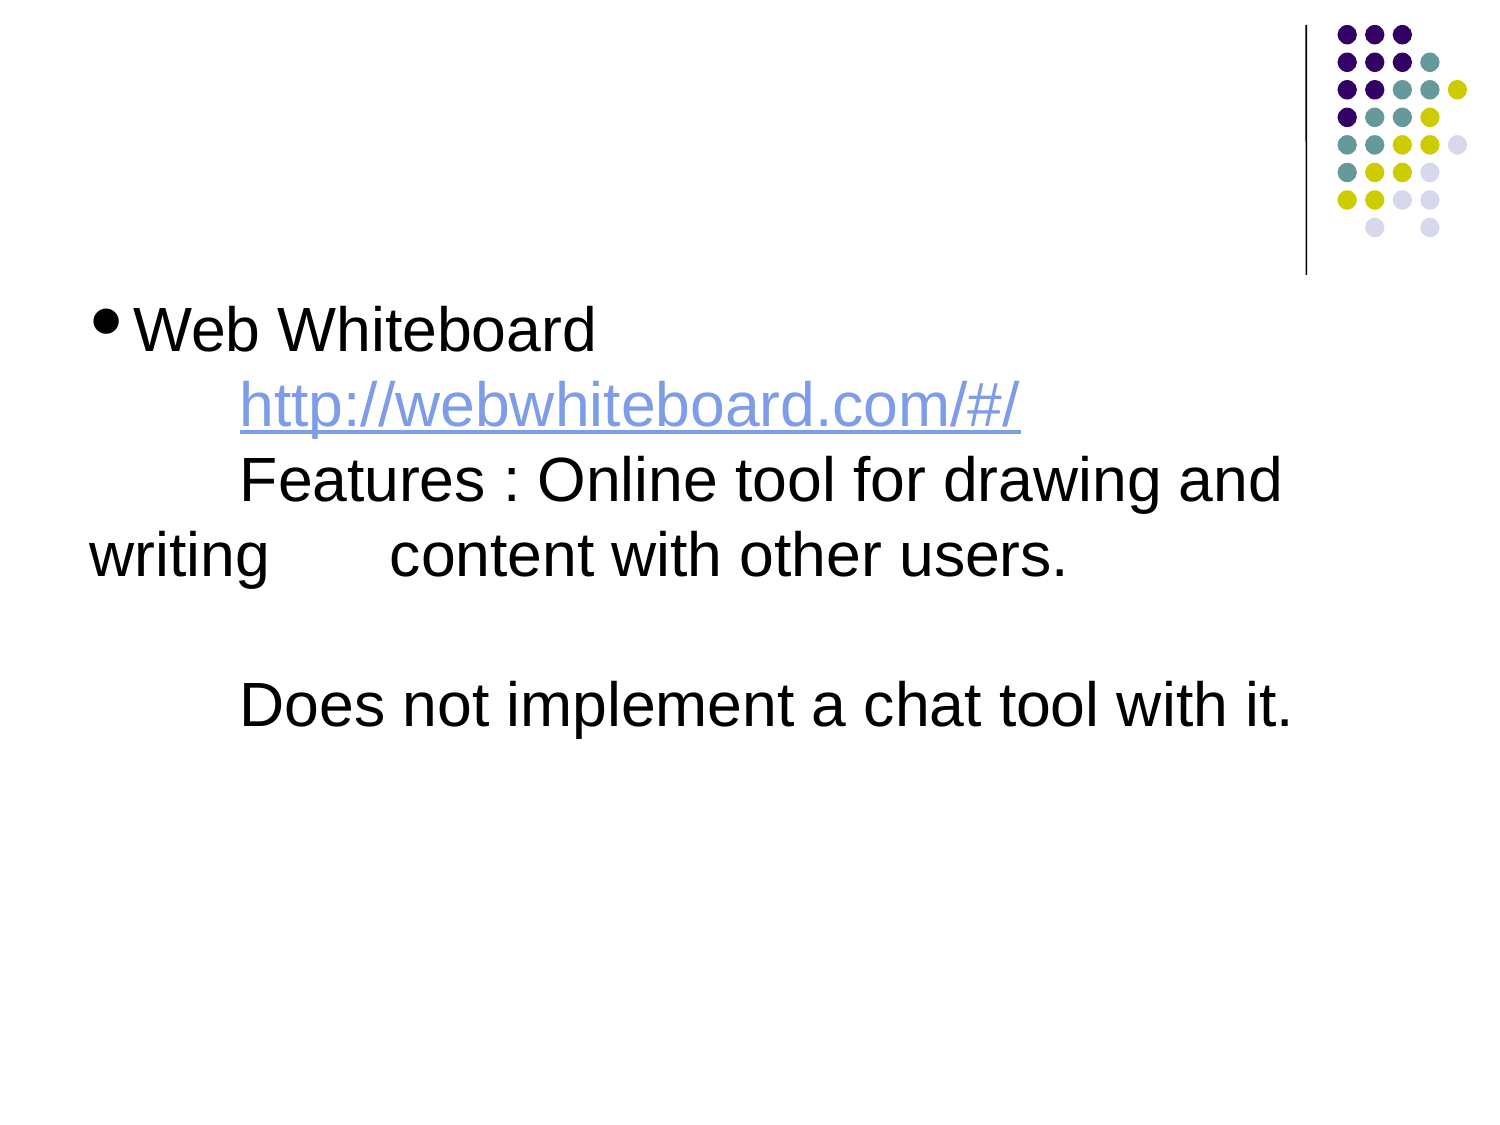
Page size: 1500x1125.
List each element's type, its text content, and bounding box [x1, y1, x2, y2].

text_box [75, 20, 1313, 233]
text_box Web Whiteboard http://webwhiteboard.com/#/ Features : Online tool for drawing and writing content with other users. Does not implement a chat tool with it. [74, 282, 1425, 1006]
